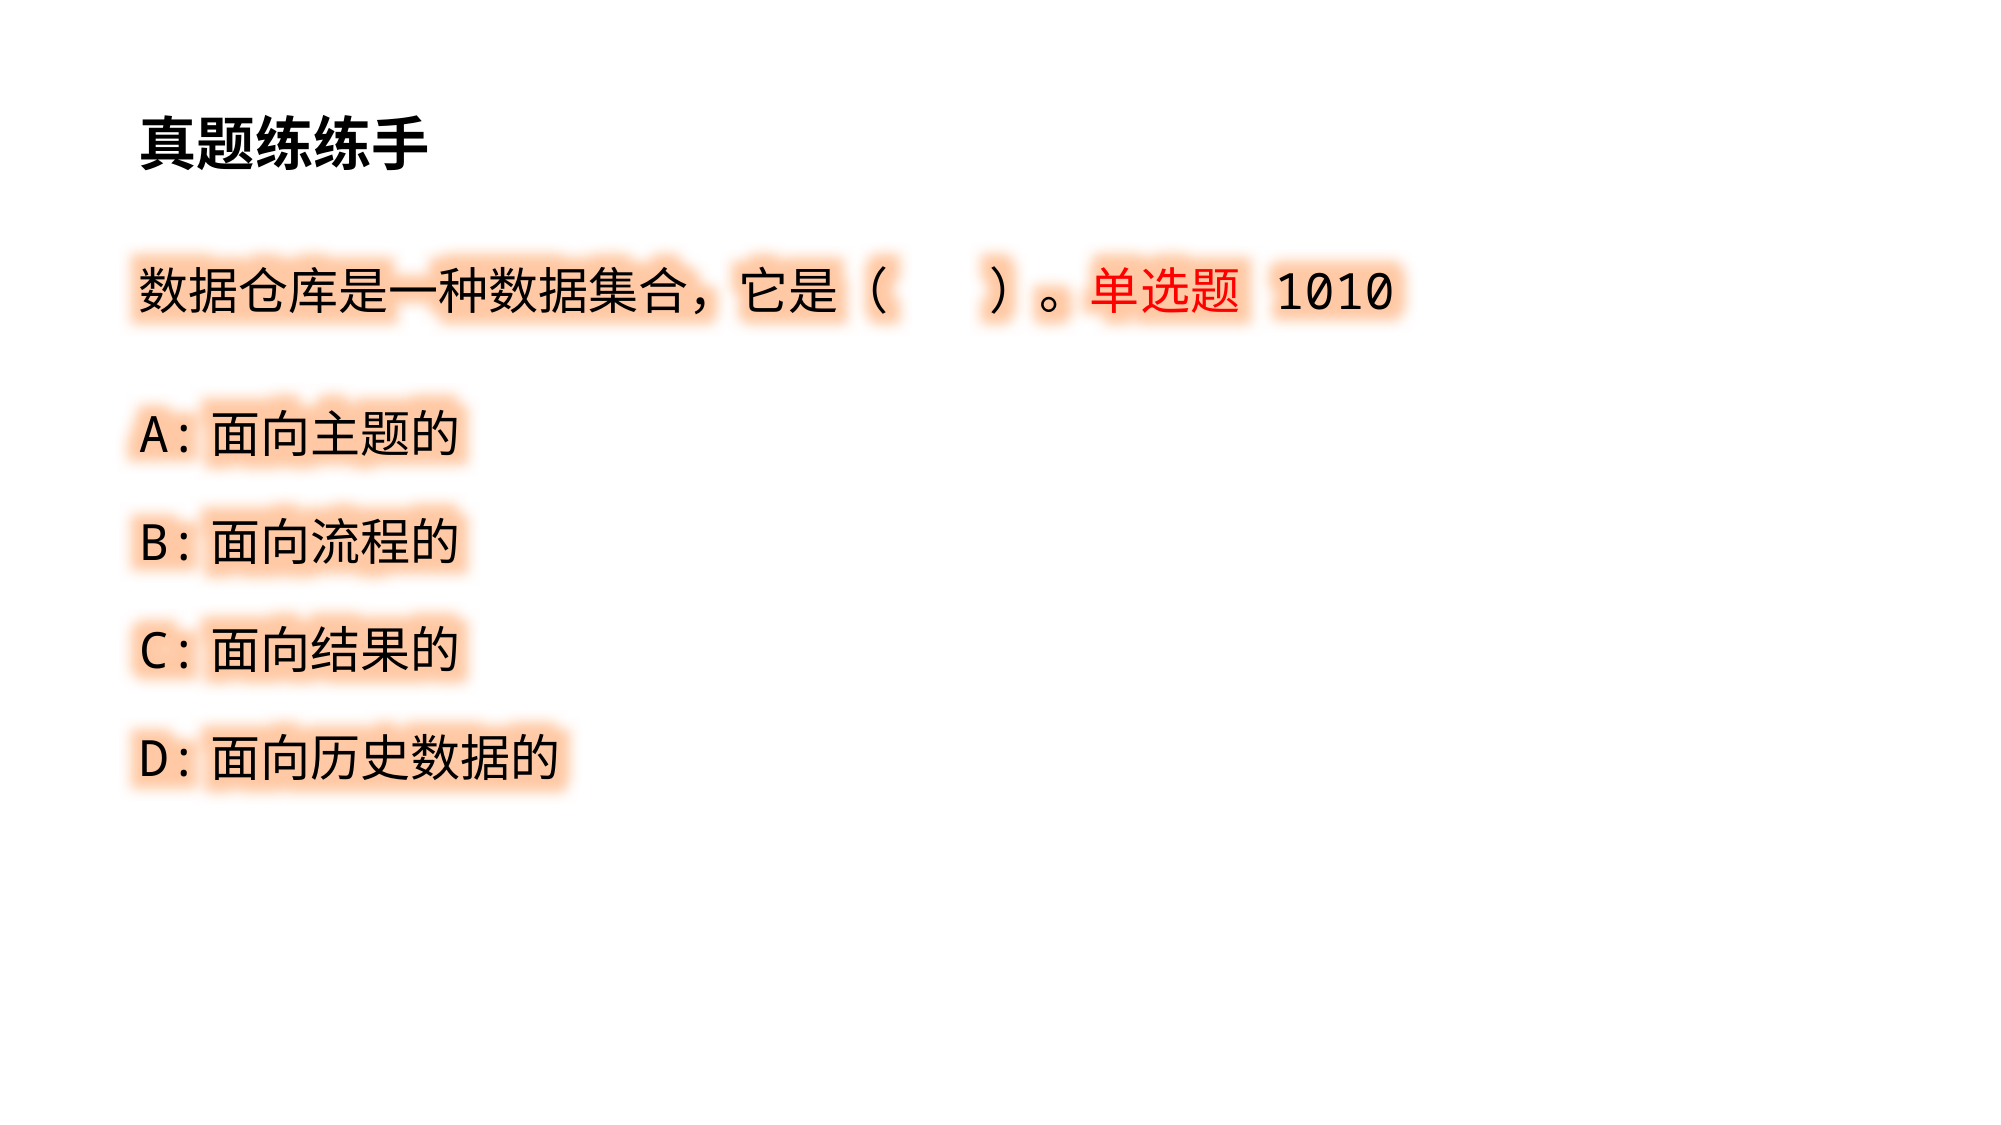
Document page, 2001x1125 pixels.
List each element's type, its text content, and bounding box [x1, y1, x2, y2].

text_box 真题练练手 [120, 97, 1568, 187]
text_box 数据仓库是一种数据集合，它是（ ）。单选题 1010 A:面向主题的 B:面向流程的 C:面向结果的 D:面向历史数据的 [120, 219, 1839, 1047]
